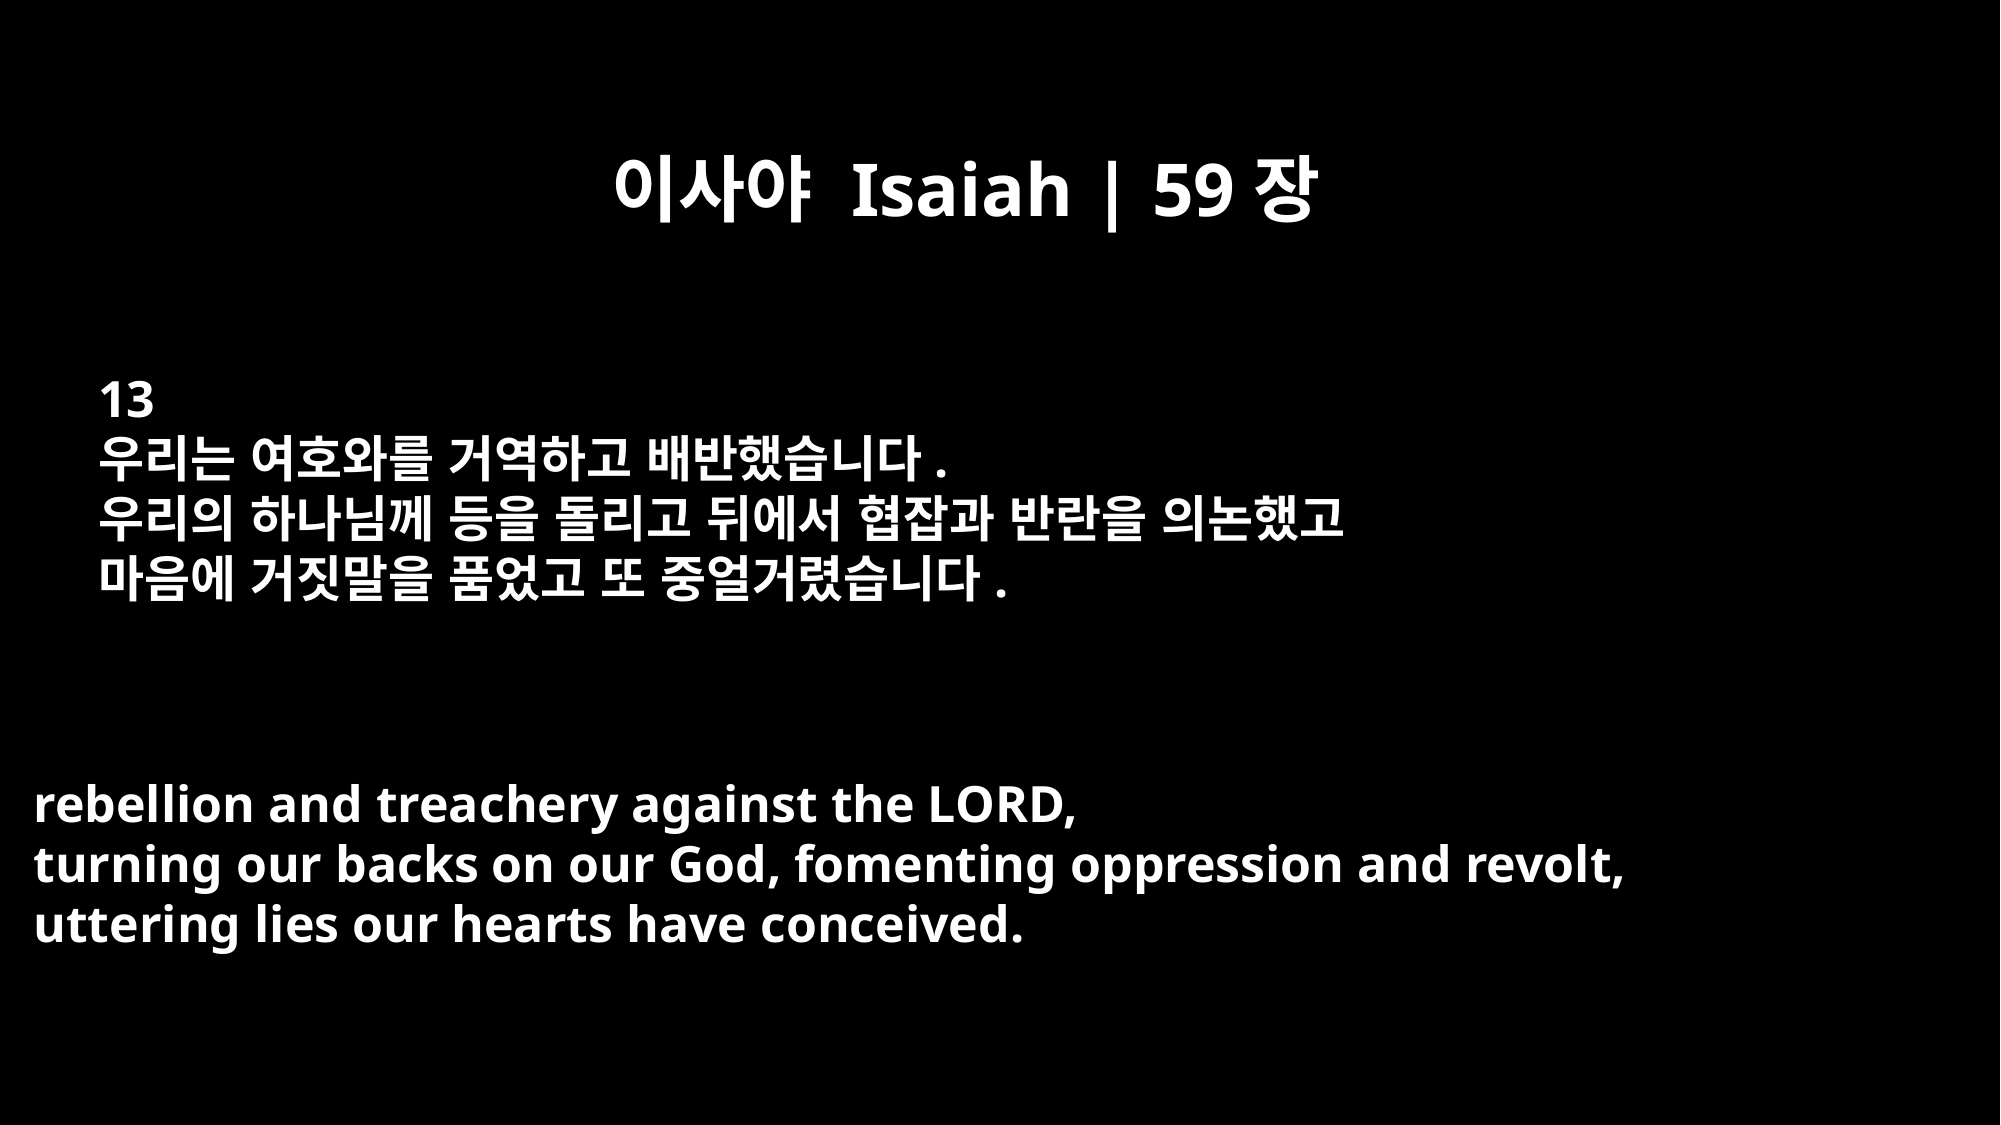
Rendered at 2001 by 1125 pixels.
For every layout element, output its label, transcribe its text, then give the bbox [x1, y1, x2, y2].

text_box 13 우리는 여호와를 거역하고 배반했습니다. 우리의 하나님께 등을 돌리고 뒤에서 협잡과 반란을 의논했고 마음에 거짓말을 품었고 또 중얼거렸습니다. [83, 359, 1362, 615]
text_box rebellion and treachery against the LORD, turning our backs on our God, fomenting oppression and revolt, uttering lies our hearts have conceived. [18, 764, 1642, 960]
text_box 이사야 Isaiah | 59장 [596, 136, 1336, 239]
